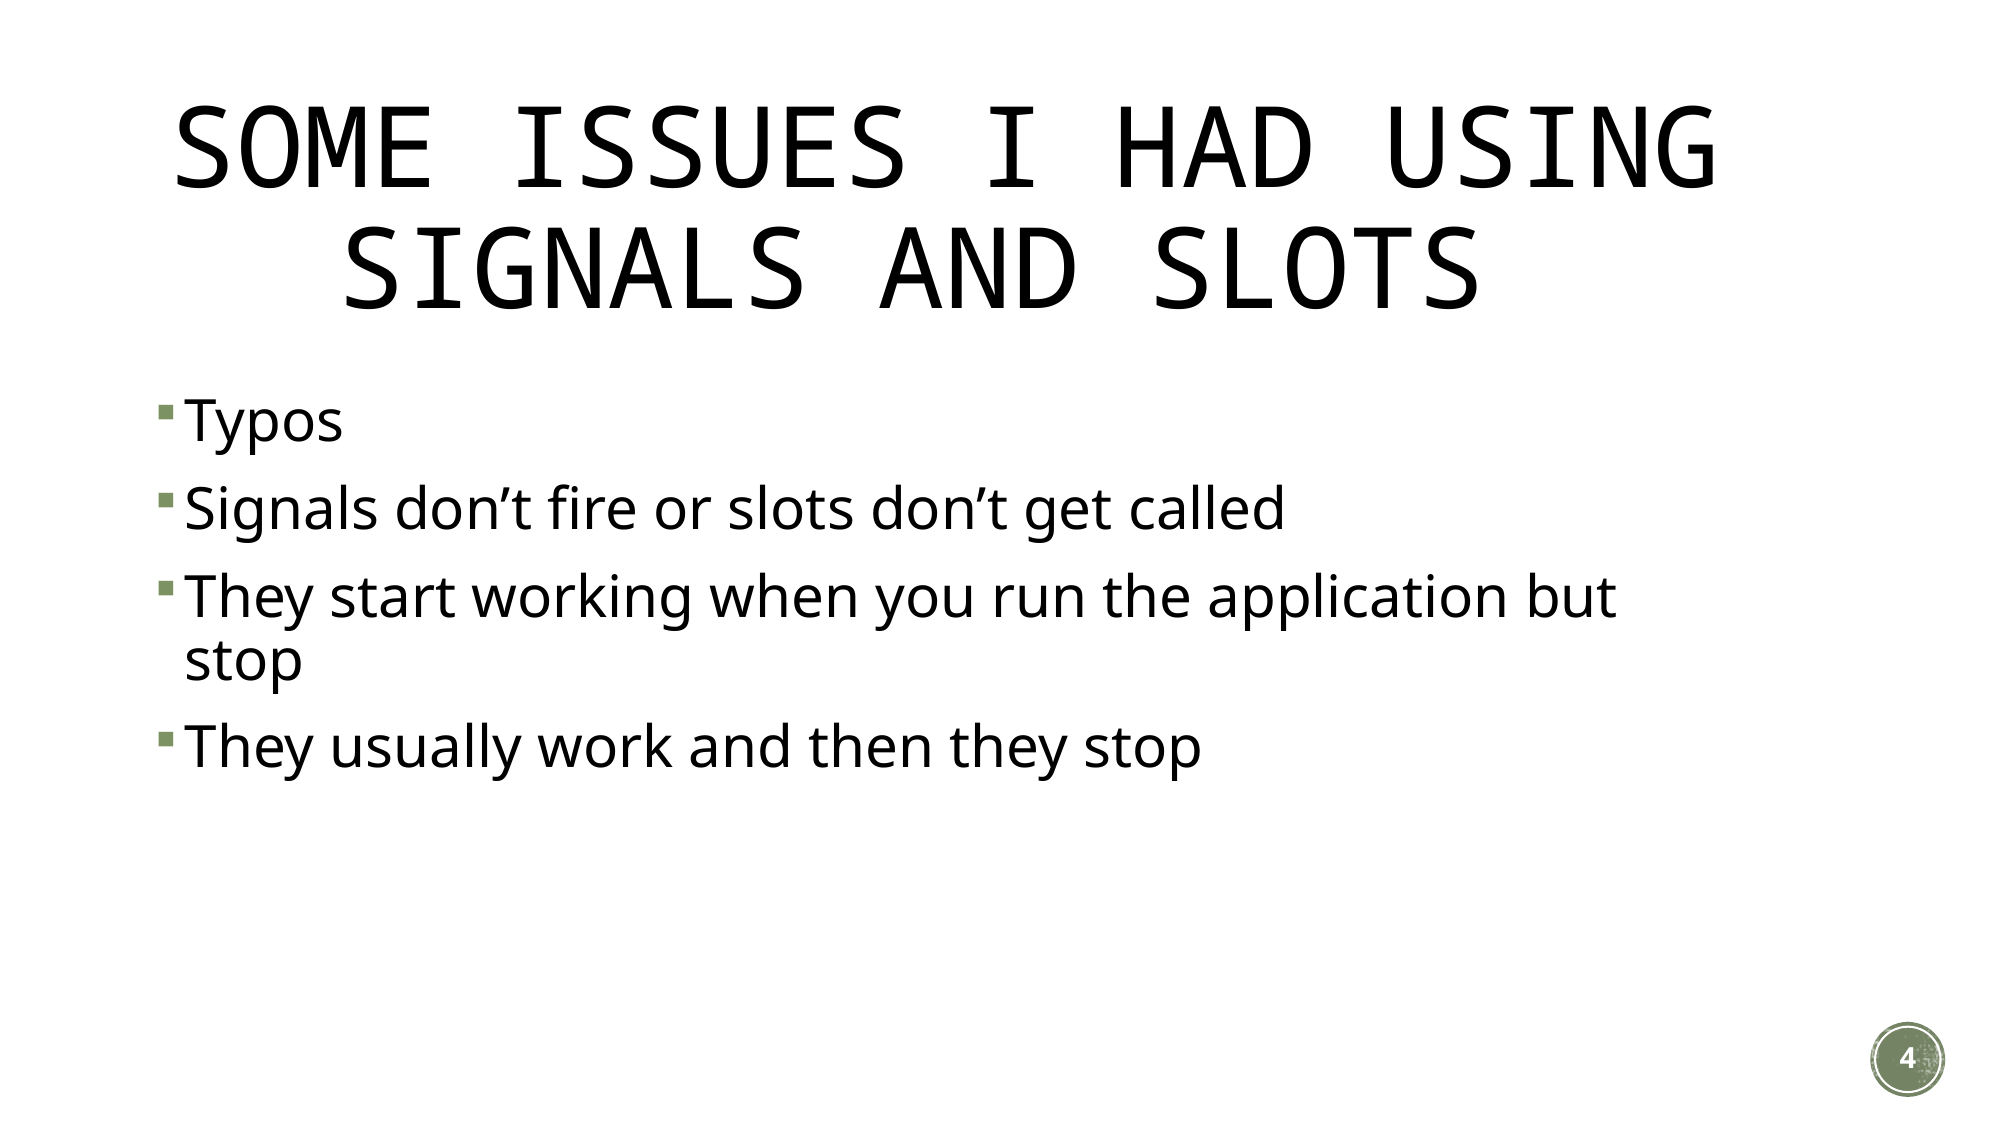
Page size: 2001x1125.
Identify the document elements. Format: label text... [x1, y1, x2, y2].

list Typos Signals don’t fire or slots don’t get called They start working when you run the application but stop They usually work and then they stop [139, 383, 1732, 1013]
slide_number 4 [1855, 1028, 1961, 1089]
title some issues I had using signals and slots [64, 79, 1826, 344]
